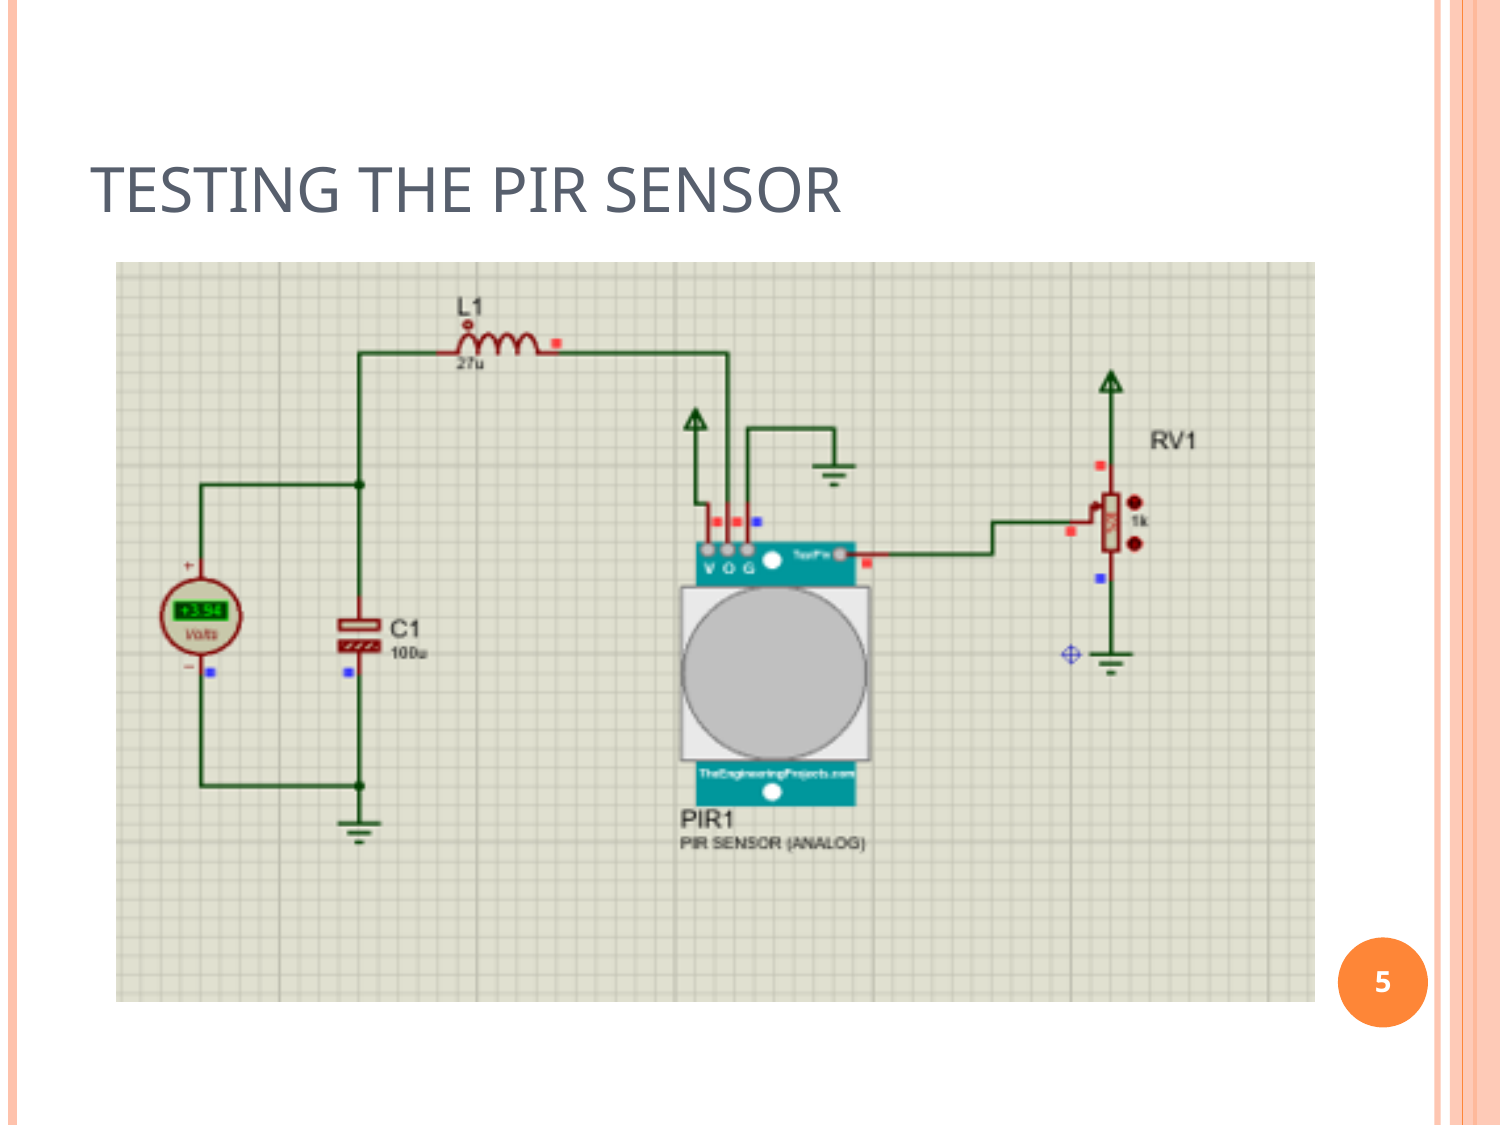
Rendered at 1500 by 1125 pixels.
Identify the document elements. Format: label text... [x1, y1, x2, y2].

title Testing the PIR Sensor [75, 45, 1300, 233]
picture [116, 262, 1315, 1002]
list [75, 262, 1300, 1062]
slide_number 5 [1333, 940, 1434, 1027]
